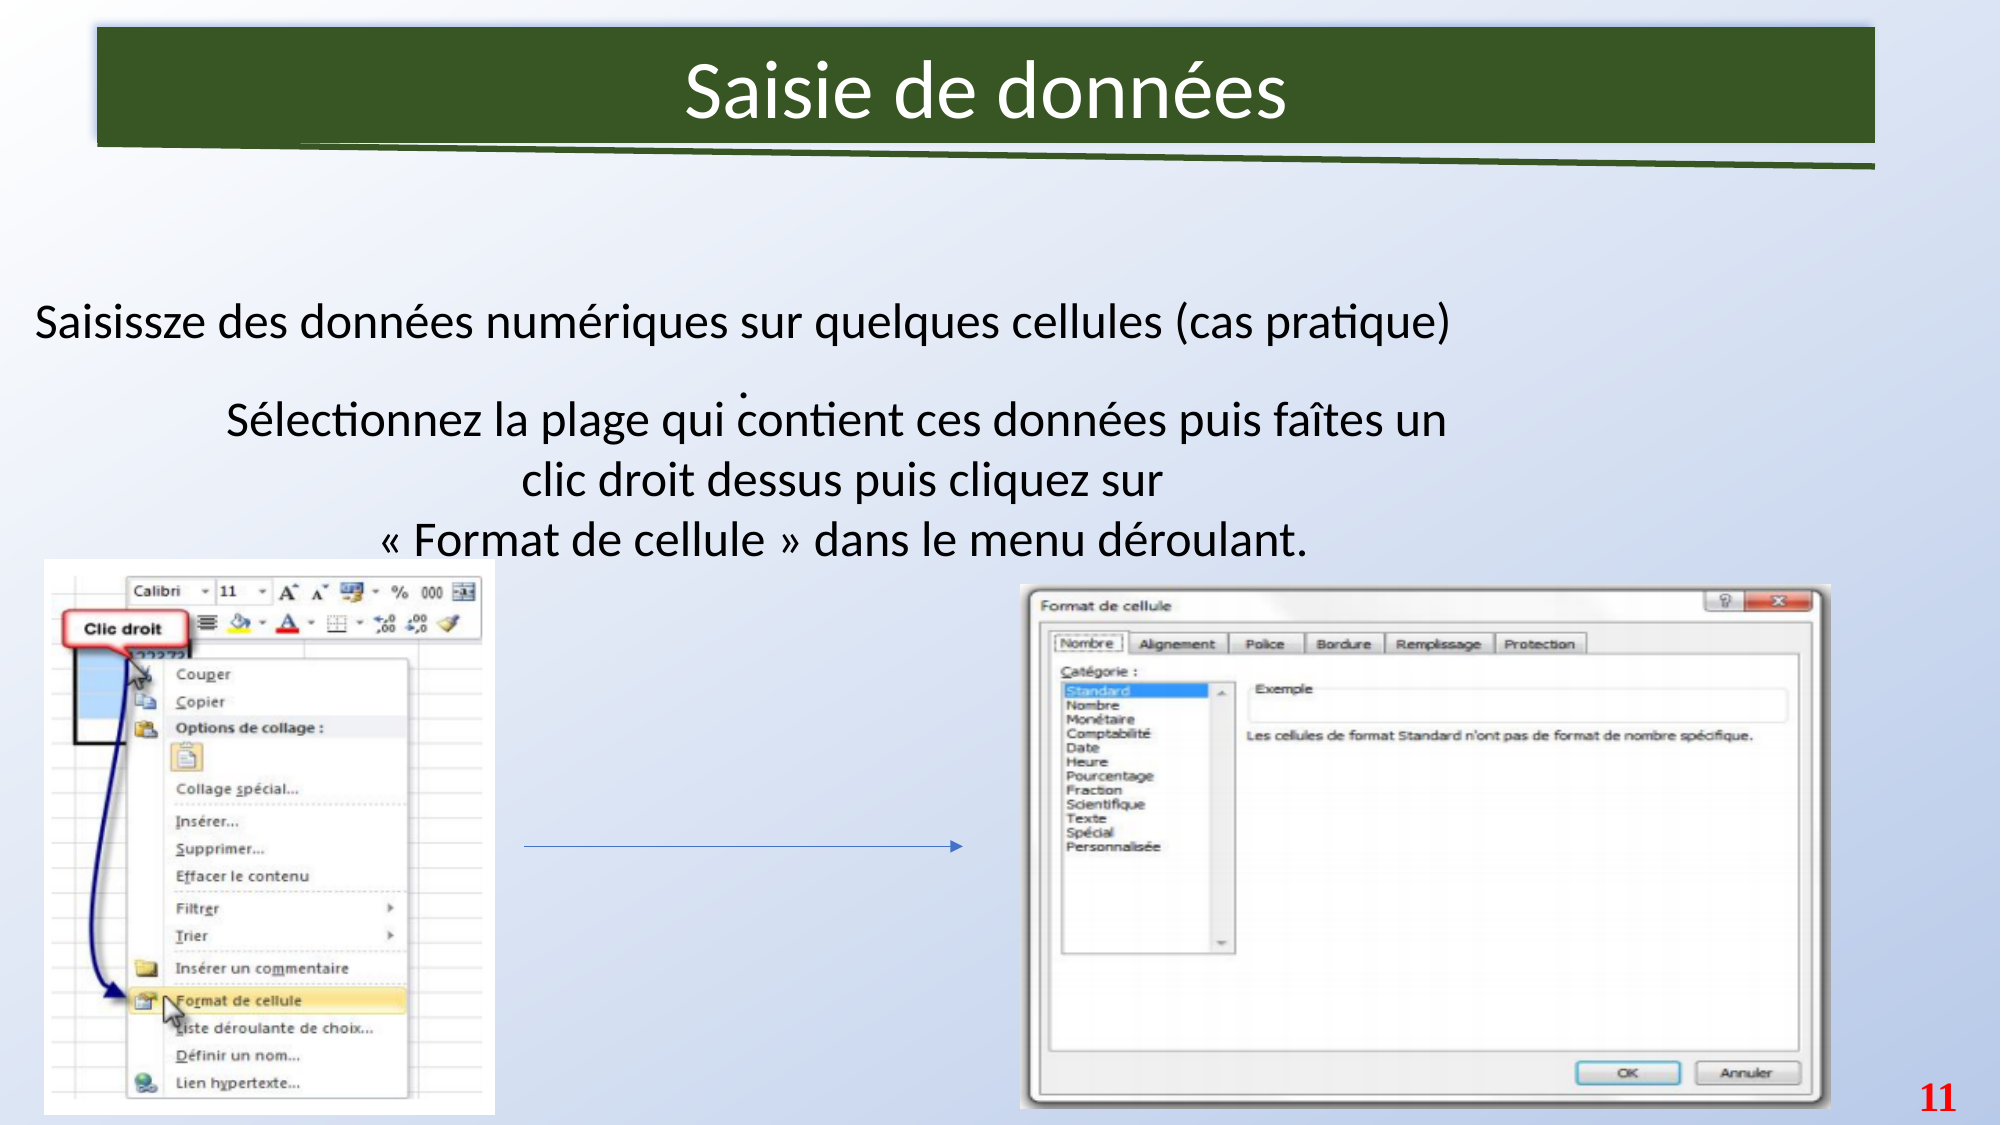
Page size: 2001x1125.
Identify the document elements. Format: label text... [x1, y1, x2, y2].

picture [1019, 584, 1831, 1109]
slide_number 11 [1830, 1065, 1974, 1125]
text_box Saisissze des données numériques sur quelques cellules (cas pratique) . [19, 280, 1468, 378]
text_box Sélectionnez la plage qui contient ces données puis faîtes un clic droit dessus puis cliquez sur « Format de cellule » dans le menu déroulant. [12, 378, 1673, 574]
text_box Saisie de données [97, 27, 1875, 143]
picture [44, 559, 495, 1115]
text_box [97, 143, 1875, 167]
